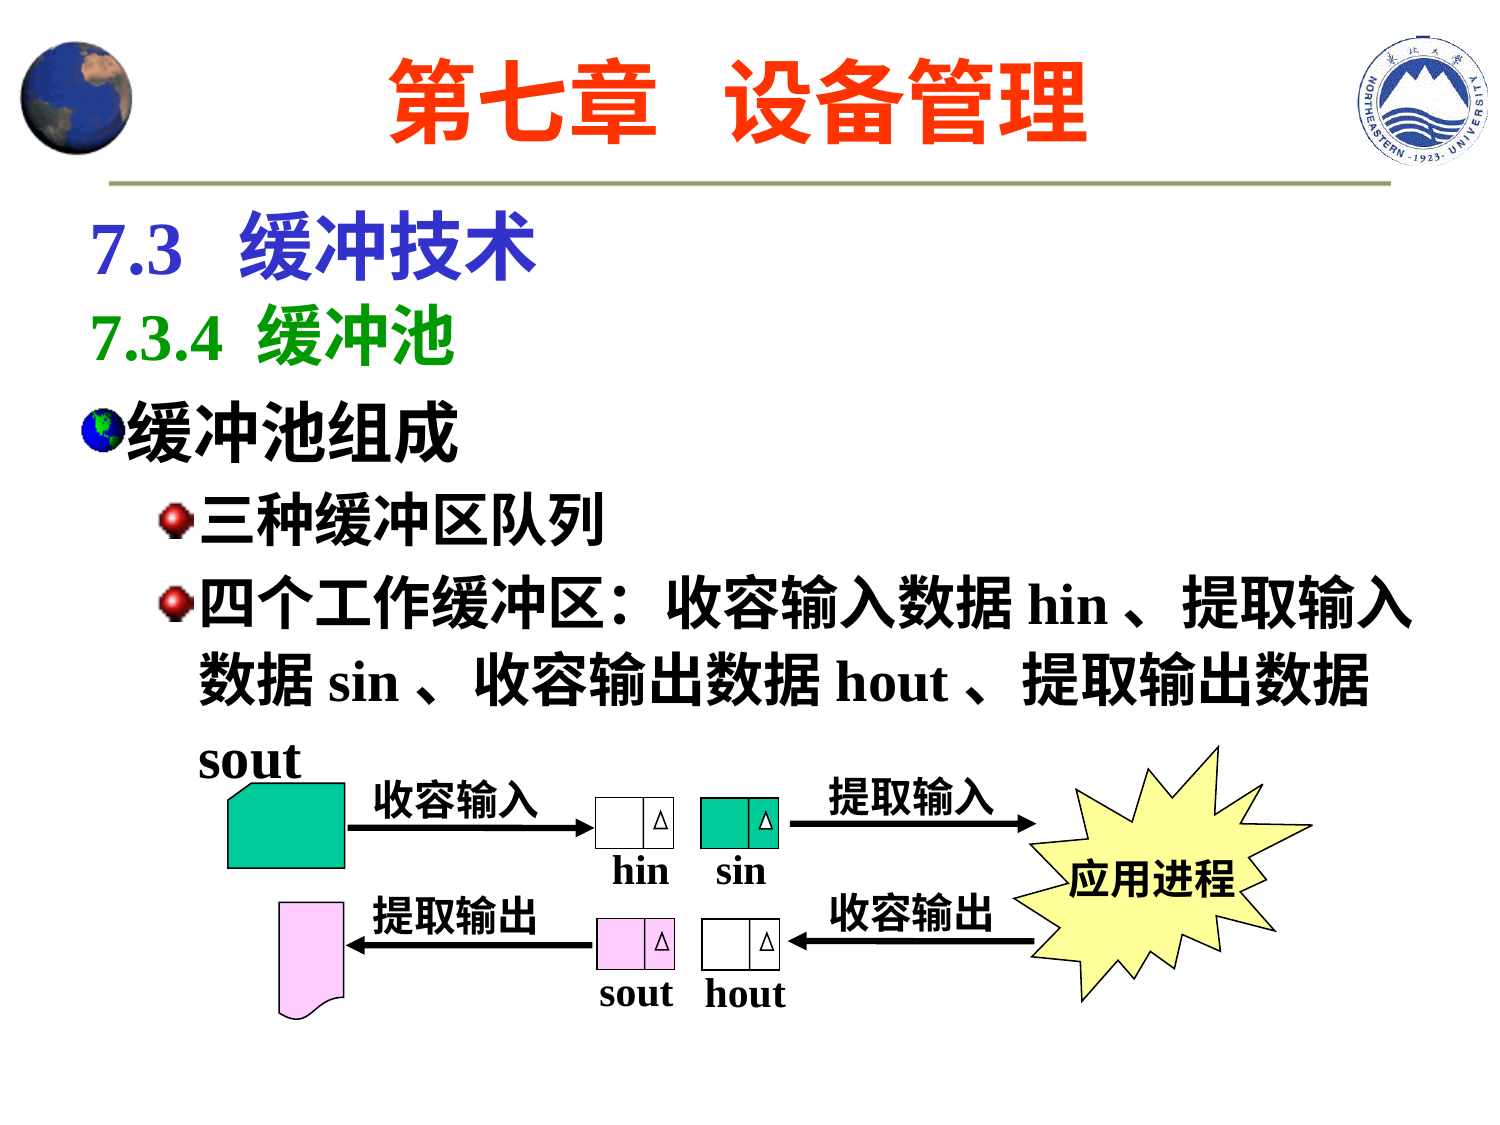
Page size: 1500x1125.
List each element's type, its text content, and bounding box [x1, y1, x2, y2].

text_box [337, 163, 1170, 187]
picture [1352, 33, 1490, 171]
picture [80, 407, 127, 454]
picture [109, 175, 337, 187]
text_box 第七章 设备管理 [174, 37, 1300, 163]
picture [153, 497, 194, 539]
picture [153, 580, 194, 622]
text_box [227, 746, 1313, 1024]
picture [0, 37, 138, 161]
list 缓冲池组成 三种缓冲区队列 四个工作缓冲区：收容输入数据hin、提取输入数据sin、收容输出数据hout、提取输出数据sout [65, 375, 1459, 753]
picture [1170, 175, 1391, 187]
text_box 7.3 缓冲技术 7.3.4 缓冲池 [74, 187, 1425, 381]
